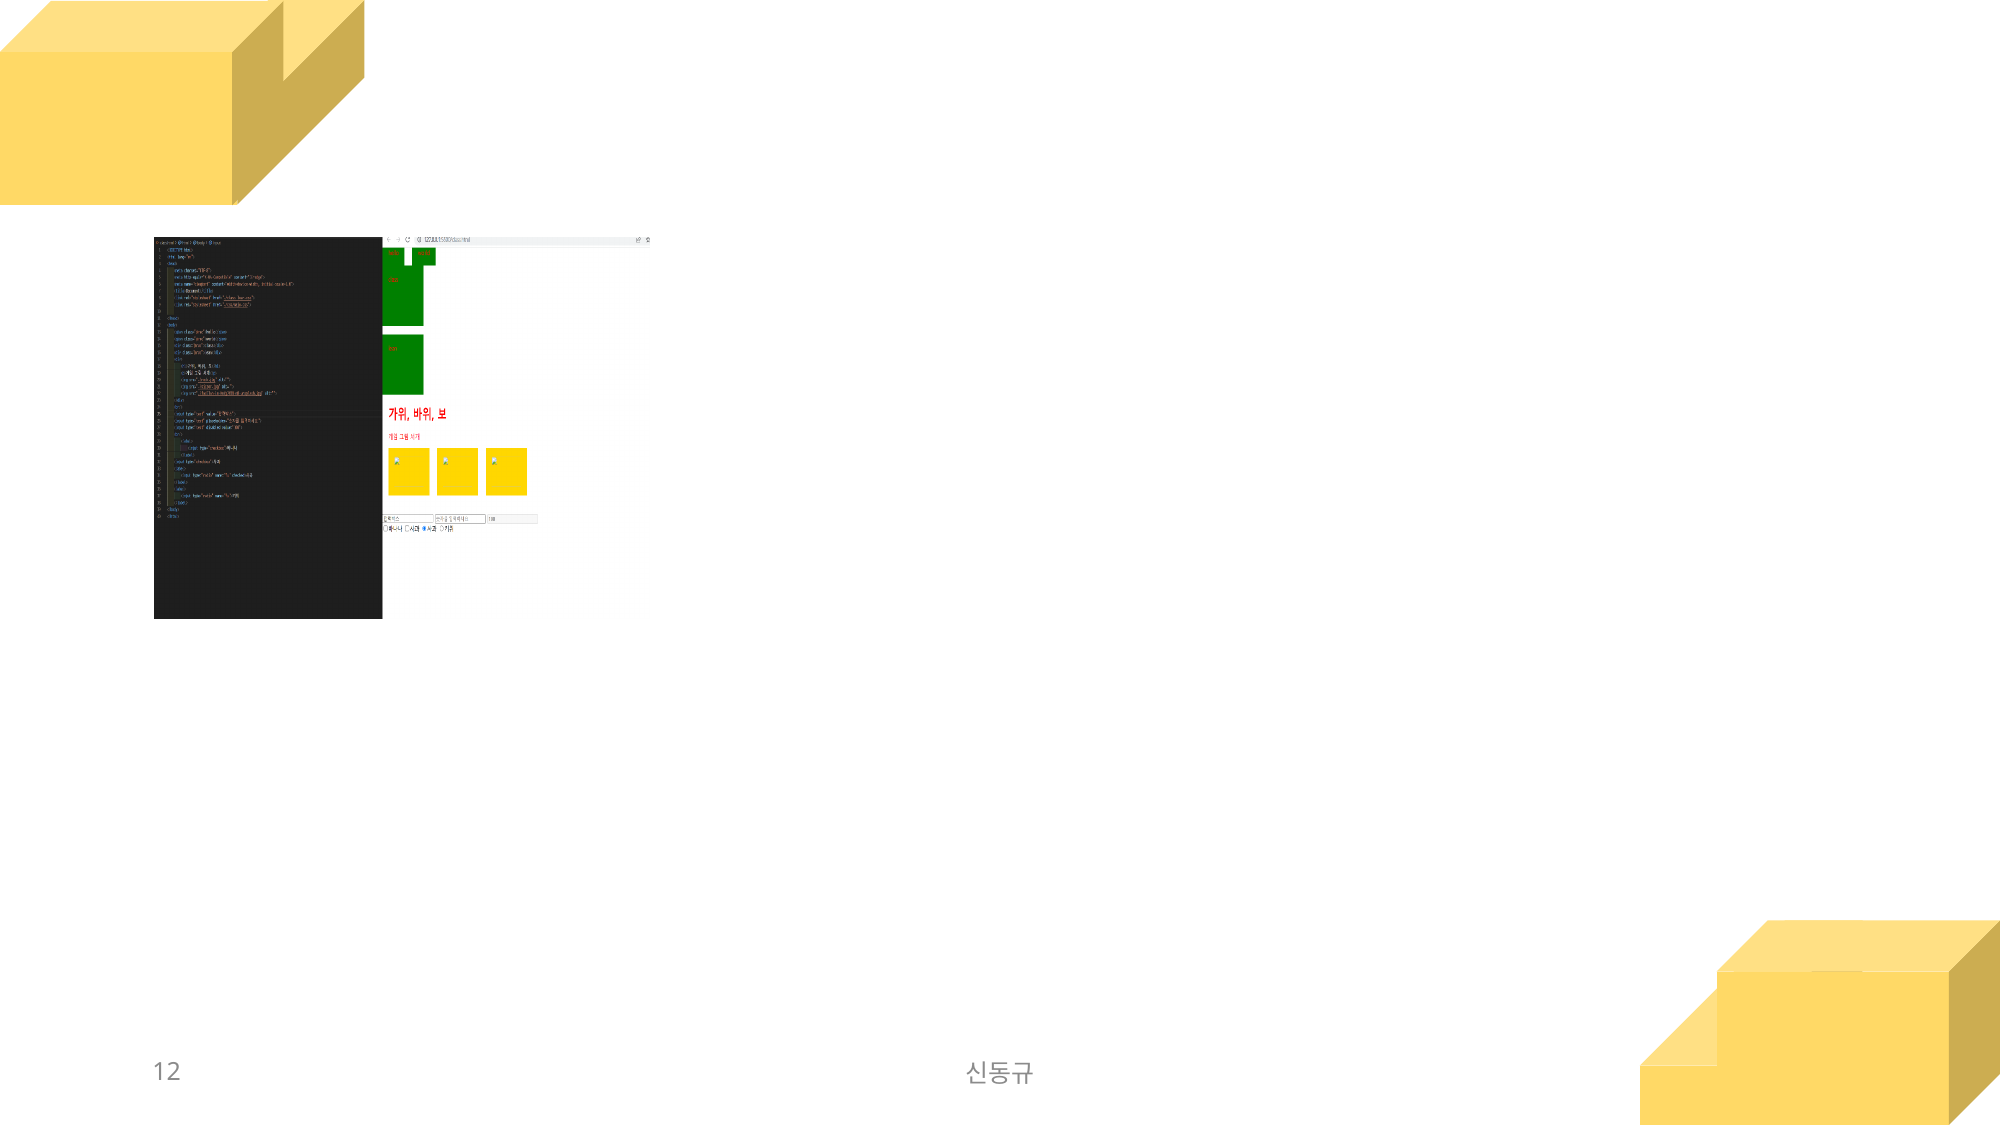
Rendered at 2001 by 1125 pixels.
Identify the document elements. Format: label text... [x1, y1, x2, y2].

picture [154, 237, 650, 619]
footer 신동규 [662, 1042, 1338, 1103]
slide_number 12 [137, 1042, 476, 1103]
